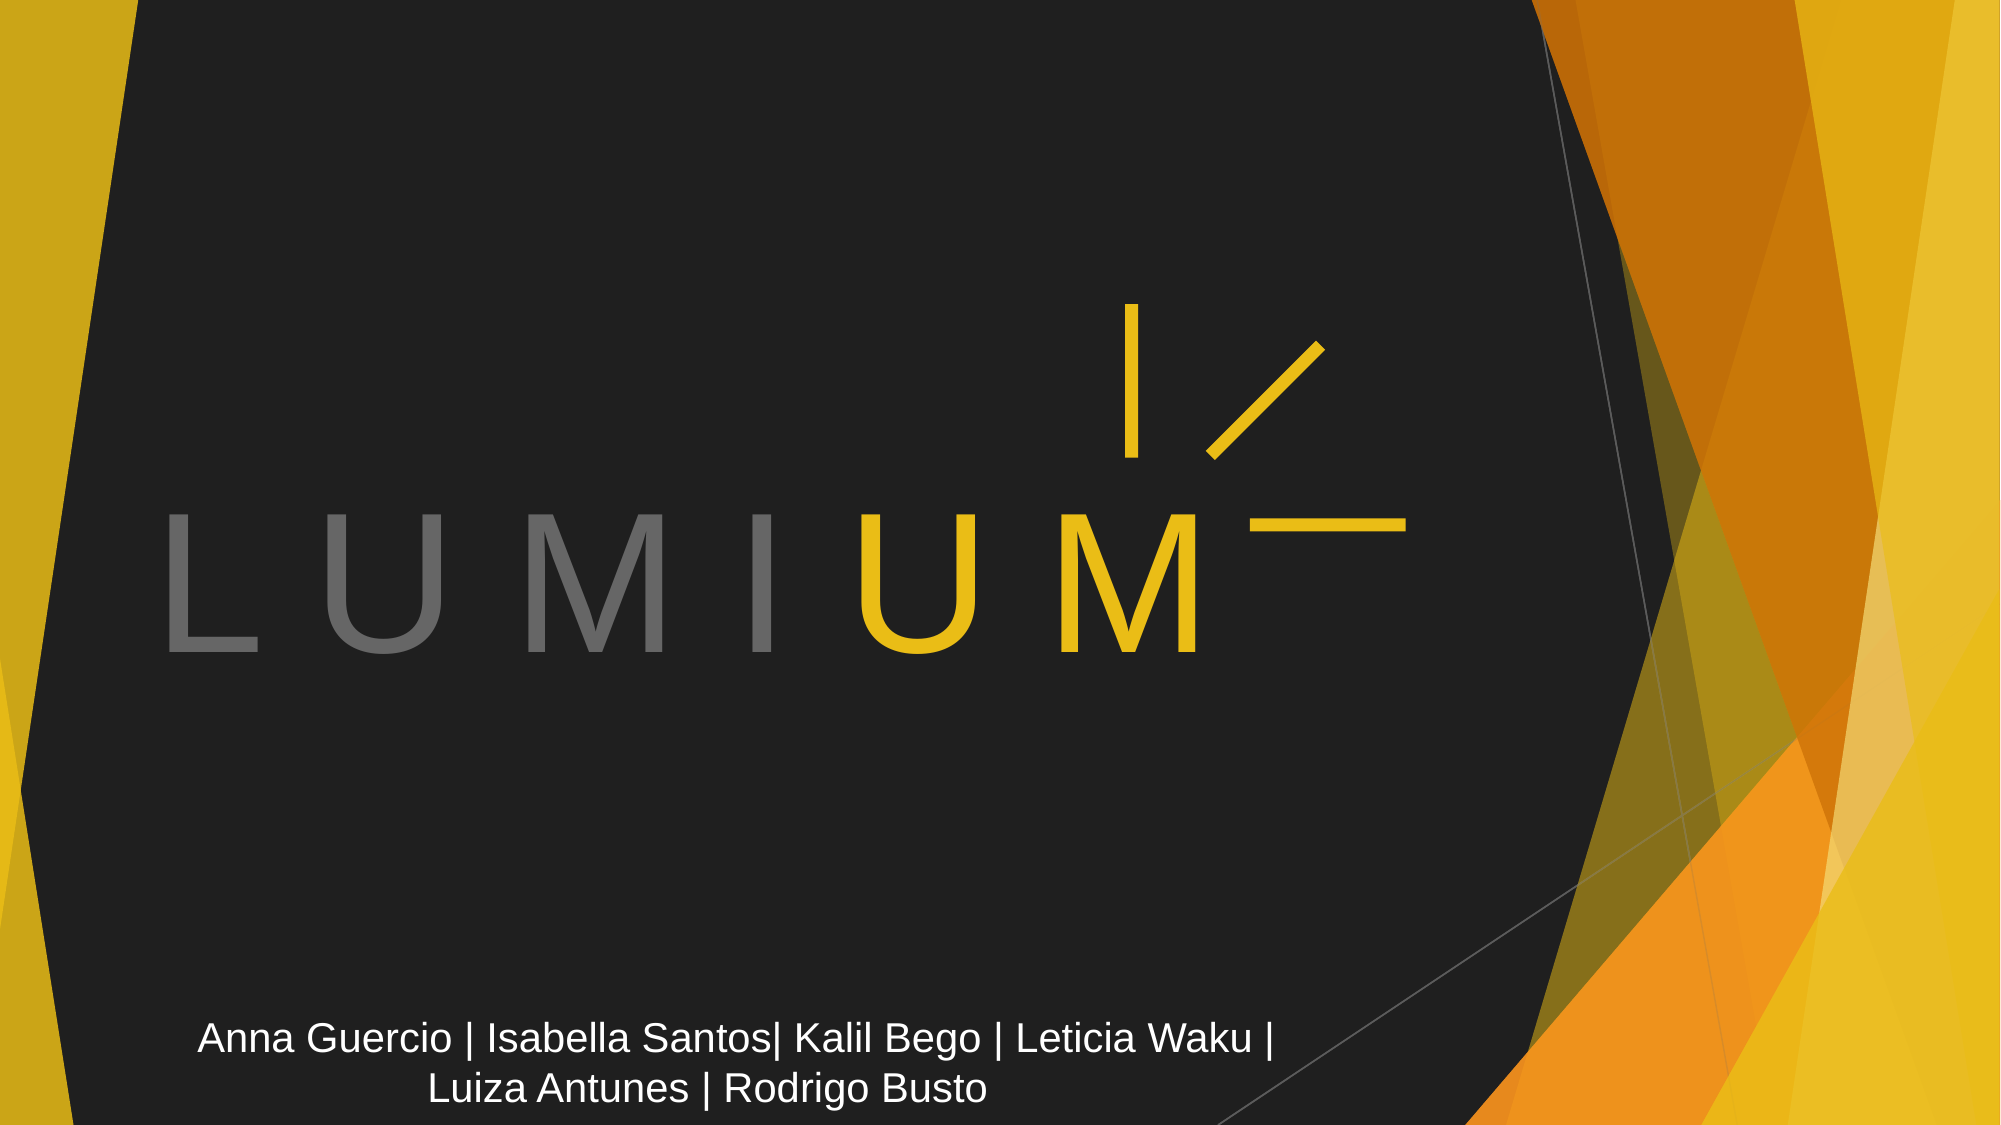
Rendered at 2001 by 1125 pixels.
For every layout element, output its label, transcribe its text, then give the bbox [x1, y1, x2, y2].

title L U M I U M [48, 425, 1228, 700]
text_box Anna Guercio | Isabella Santos| Kalil Bego | Leticia Waku | Luiza Antunes | Rodrigo Busto [67, 500, 2001, 1125]
text_box [1205, 340, 1326, 461]
text_box [1125, 304, 1139, 458]
text_box [1249, 518, 1406, 532]
